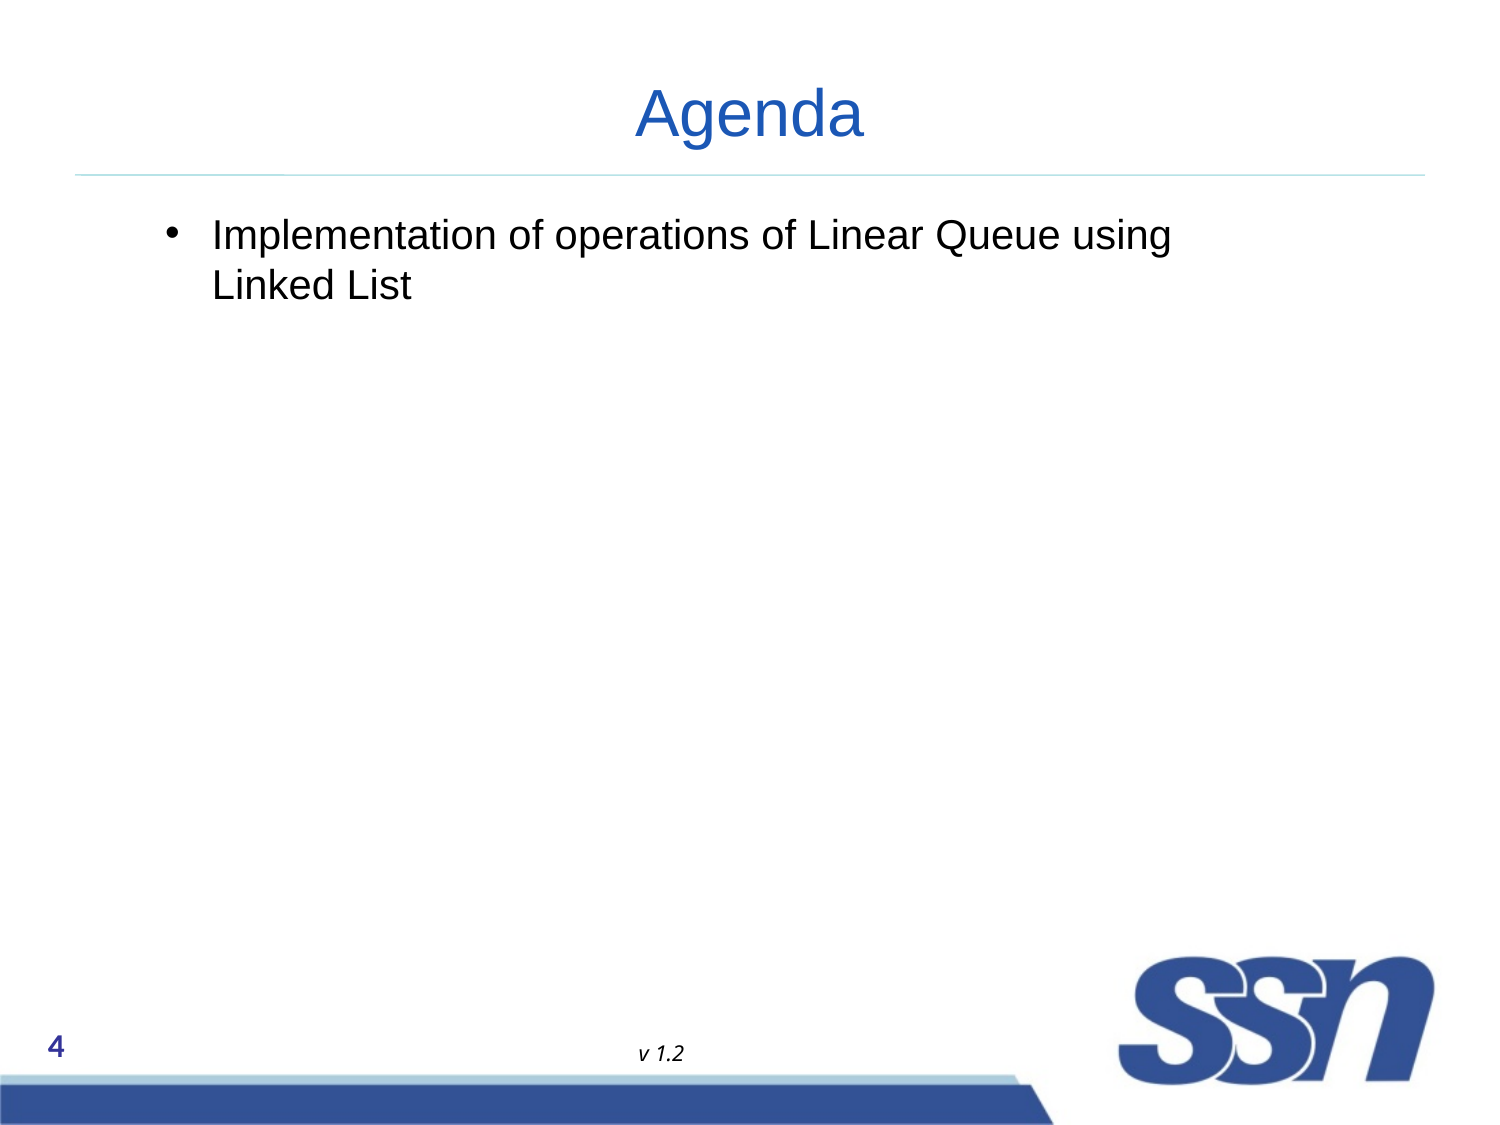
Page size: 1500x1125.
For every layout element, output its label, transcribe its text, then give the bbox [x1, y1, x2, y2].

title Agenda [75, 45, 1425, 175]
picture [0, 913, 1500, 1125]
list Implementation of operations of Linear Queue using Linked List [75, 200, 1305, 1005]
